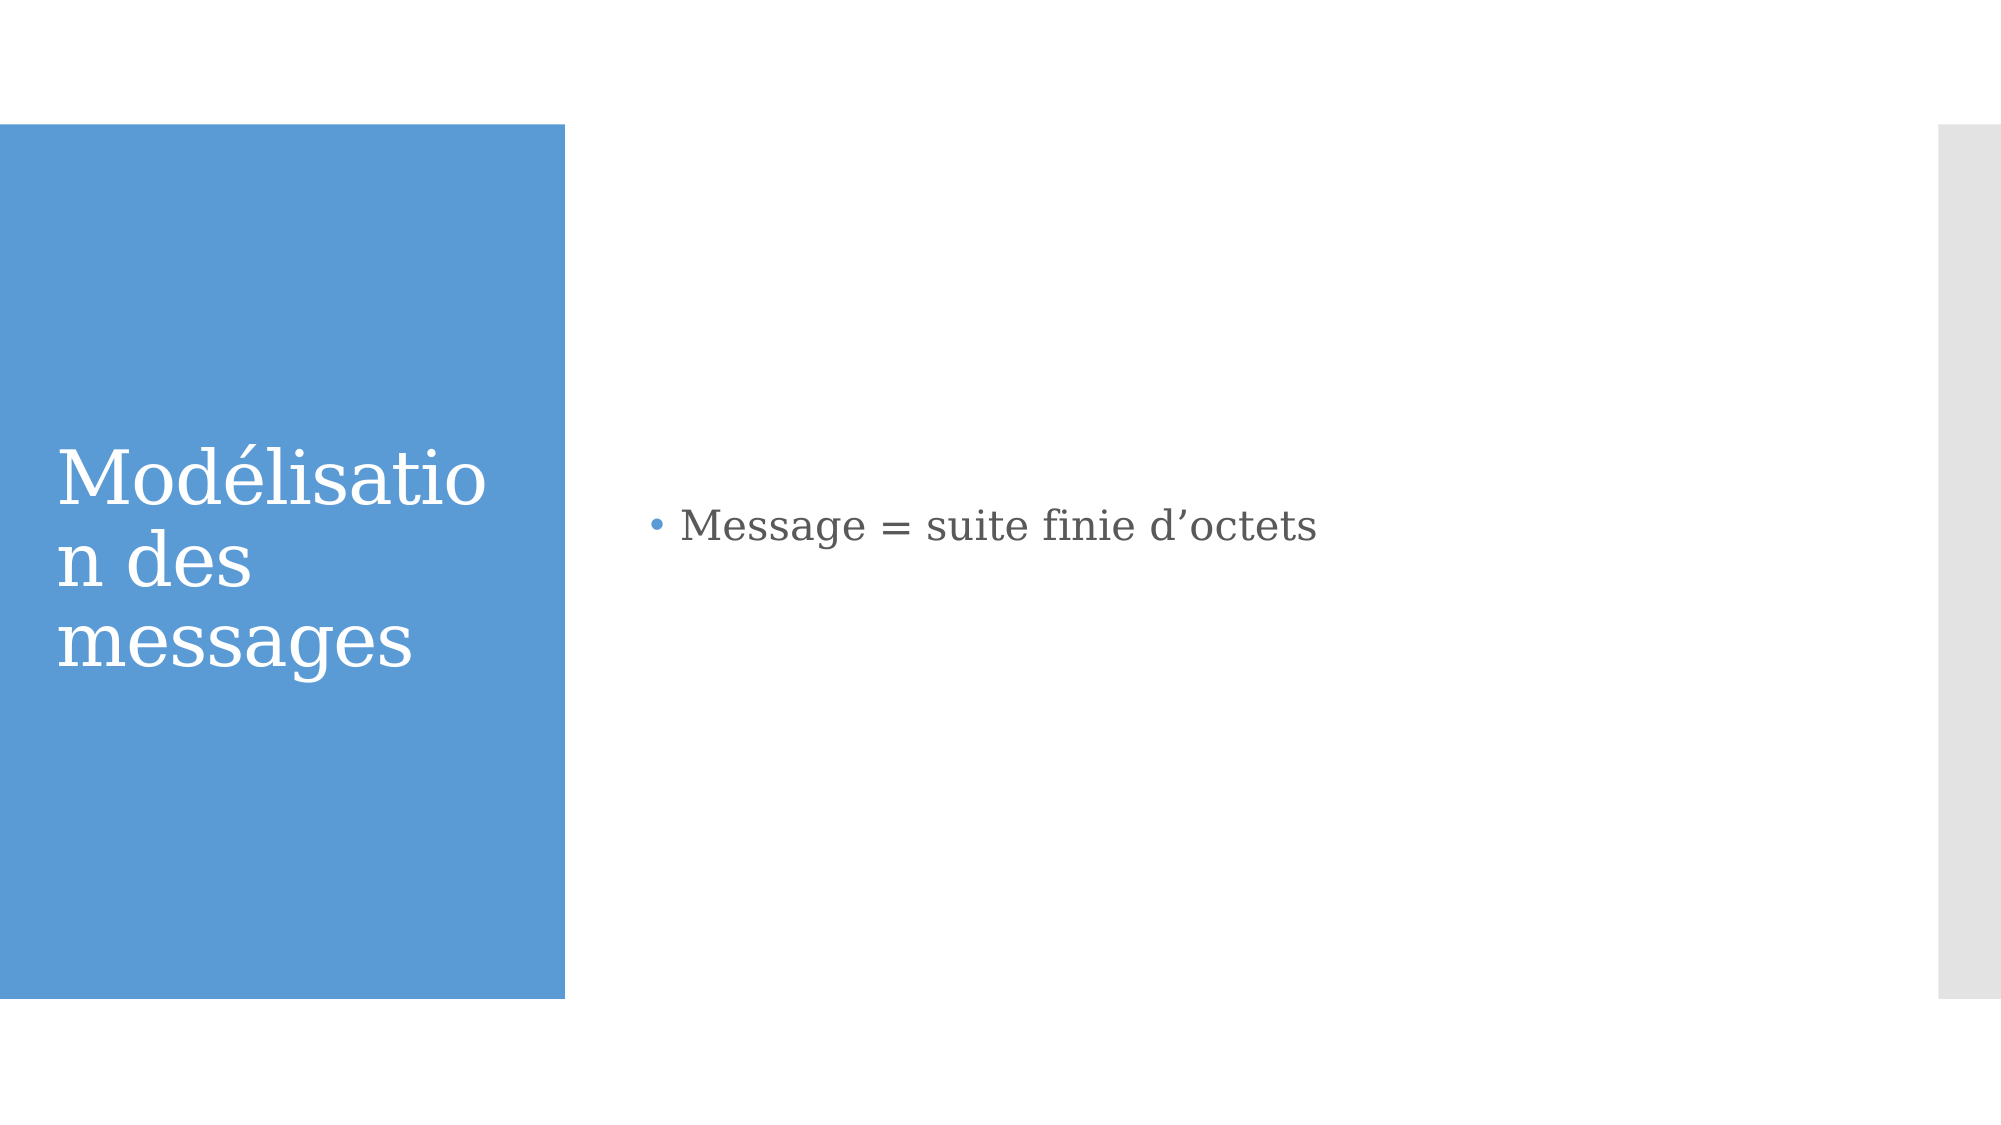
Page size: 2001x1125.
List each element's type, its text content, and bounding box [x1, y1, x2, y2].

list Message = suite finie d’octets [634, 141, 1835, 982]
title Modélisation des messages [41, 184, 525, 940]
